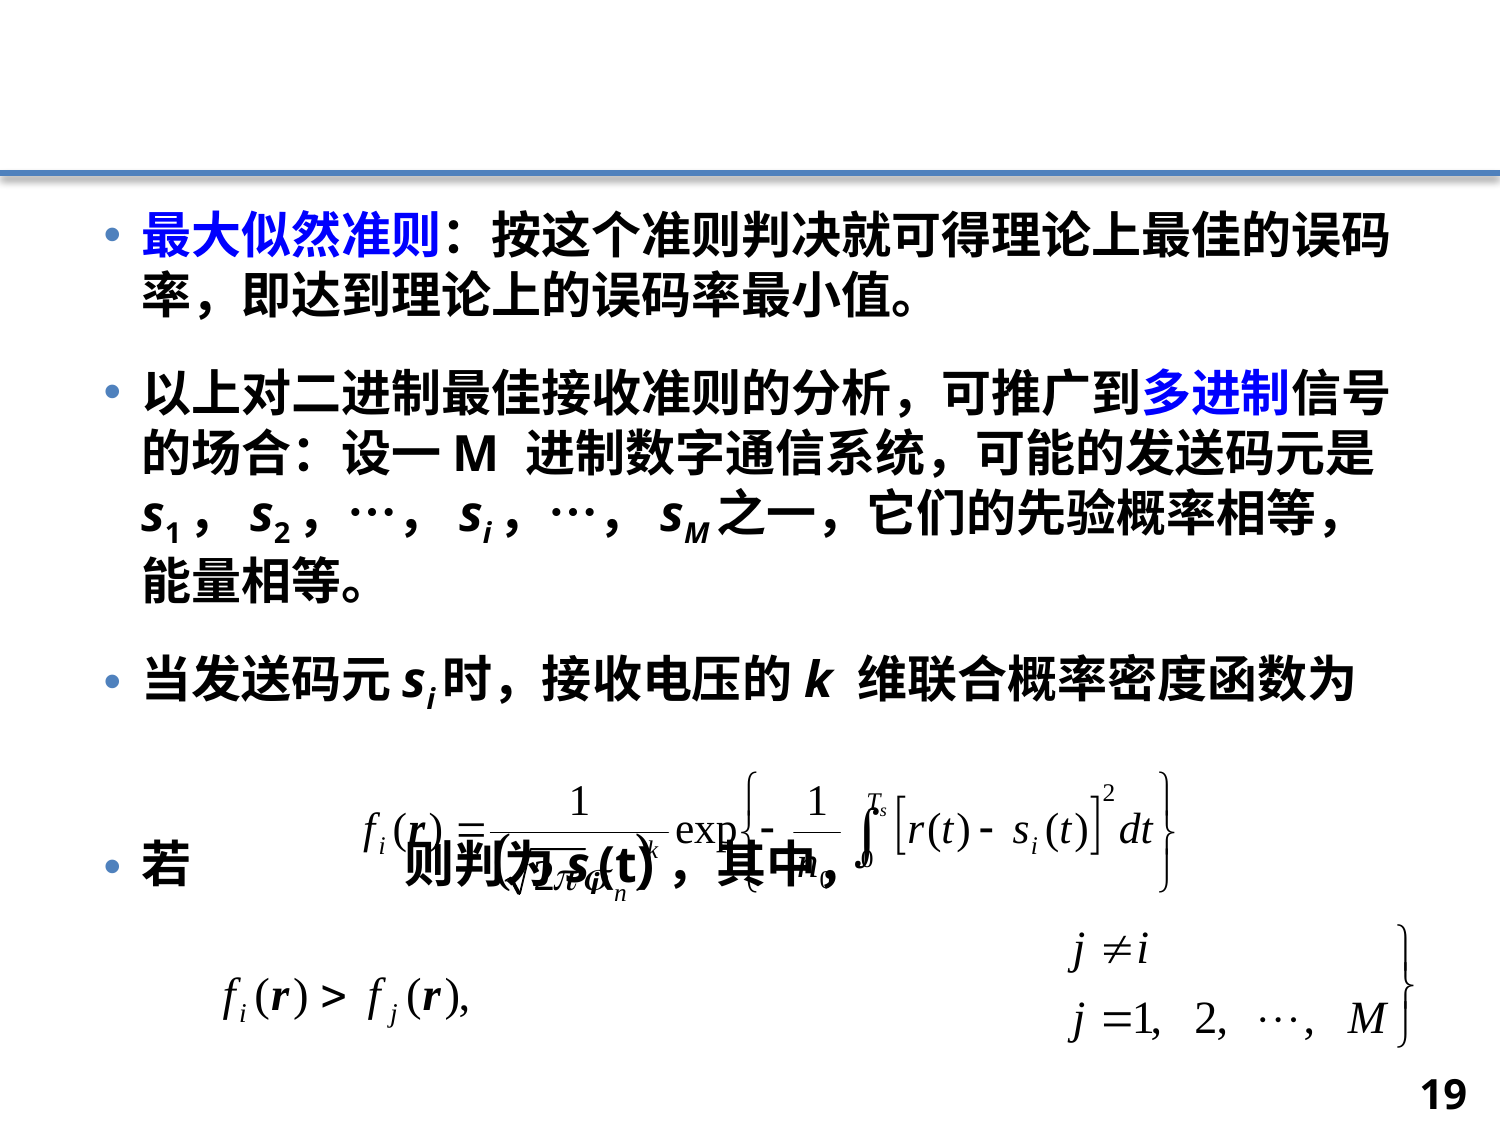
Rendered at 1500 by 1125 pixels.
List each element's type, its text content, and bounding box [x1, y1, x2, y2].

slide_number 19 [1379, 1075, 1483, 1118]
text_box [1056, 916, 1427, 1056]
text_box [206, 963, 480, 1038]
list 最大似然准则：按这个准则判决就可得理论上最佳的误码率，即达到理论上的误码率最小值。 以上对二进制最佳接收准则的分析，可推广到多进制信号的场合：设一M 进制数字通信系统，可能的发送码元是s1，s2，…，si，…，sM之一，它们的先验概率相等，能量相等。 当发送码元si时，接收电压的k 维联合概率密度函数为 若 则判为si(t)，其中， [88, 520, 1412, 542]
list 最大似然准则：按这个准则判决就可得理论上最佳的误码率，即达到理论上的误码率最小值。 以上对二进制最佳接收准则的分析，可推广到多进制信号的场合：设一M 进制数字通信系统，可能的发送码元是s1，s2，…，si，…，sM之一，它们的先验概率相等，能量相等。 当发送码元si时，接收电压的k 维联合概率密度函数为 若 则判为si(t)，其中， [88, 196, 1412, 519]
list 最大似然准则：按这个准则判决就可得理论上最佳的误码率，即达到理论上的误码率最小值。 以上对二进制最佳接收准则的分析，可推广到多进制信号的场合：设一M 进制数字通信系统，可能的发送码元是s1，s2，…，si，…，sM之一，它们的先验概率相等，能量相等。 当发送码元si时，接收电压的k 维联合概率密度函数为 若 则判为si(t)，其中， [88, 543, 1412, 1083]
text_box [348, 763, 1183, 913]
